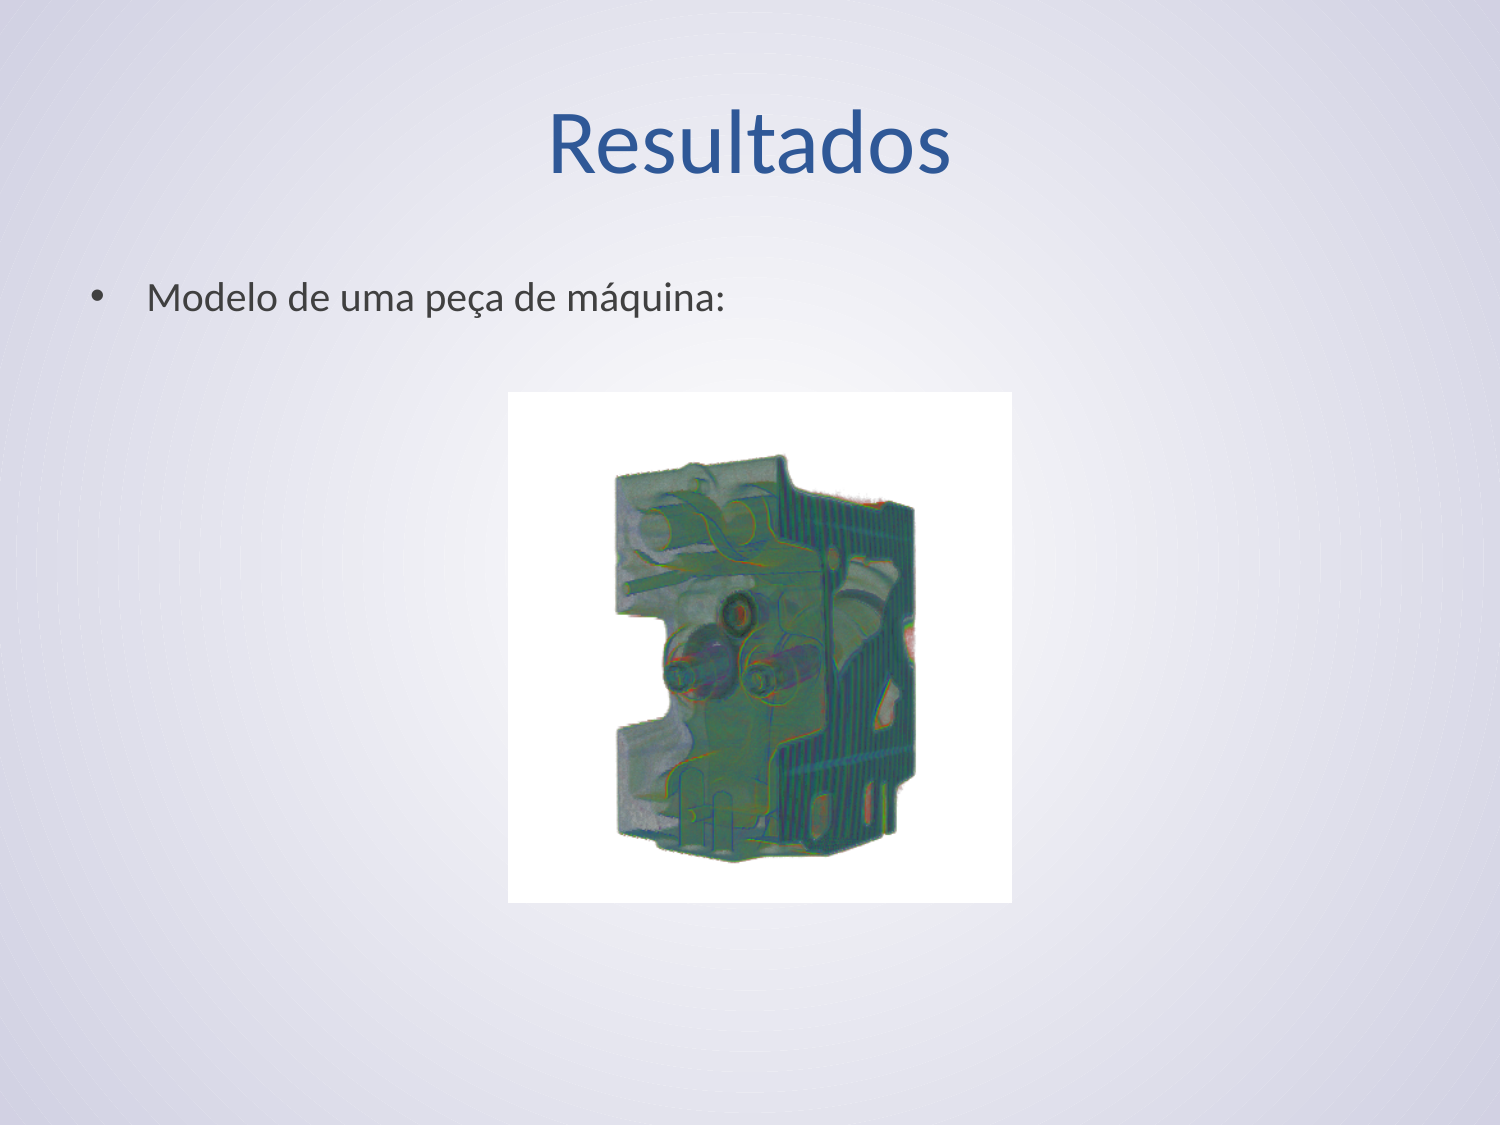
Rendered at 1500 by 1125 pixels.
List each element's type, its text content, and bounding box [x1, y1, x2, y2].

picture [508, 392, 1013, 903]
list Modelo de uma peça de máquina: [75, 262, 1425, 1005]
title Resultados [75, 0, 1425, 262]
